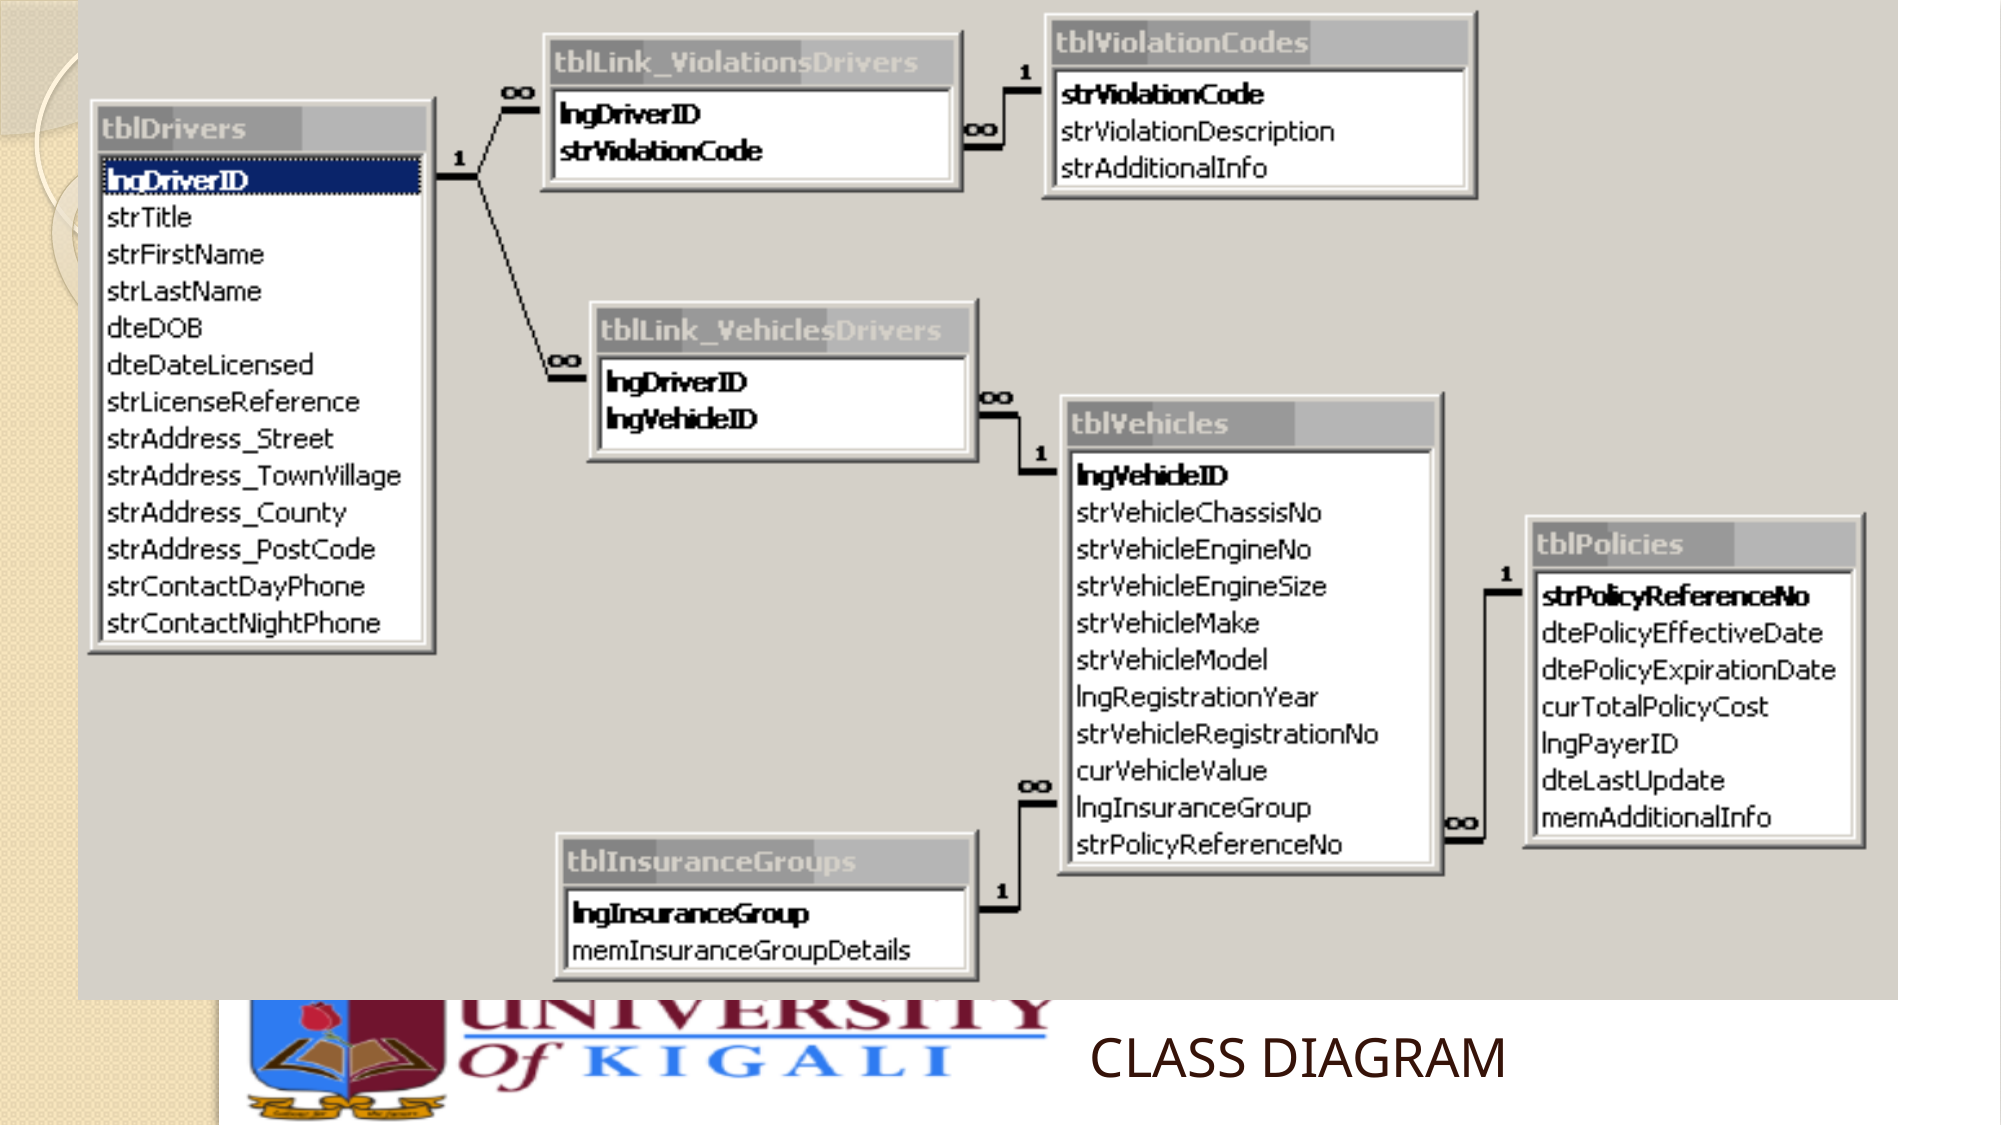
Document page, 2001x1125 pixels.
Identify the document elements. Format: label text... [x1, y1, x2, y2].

subtitle CLASS DIAGRAM [1070, 1023, 1780, 1125]
picture [78, 0, 1898, 1125]
